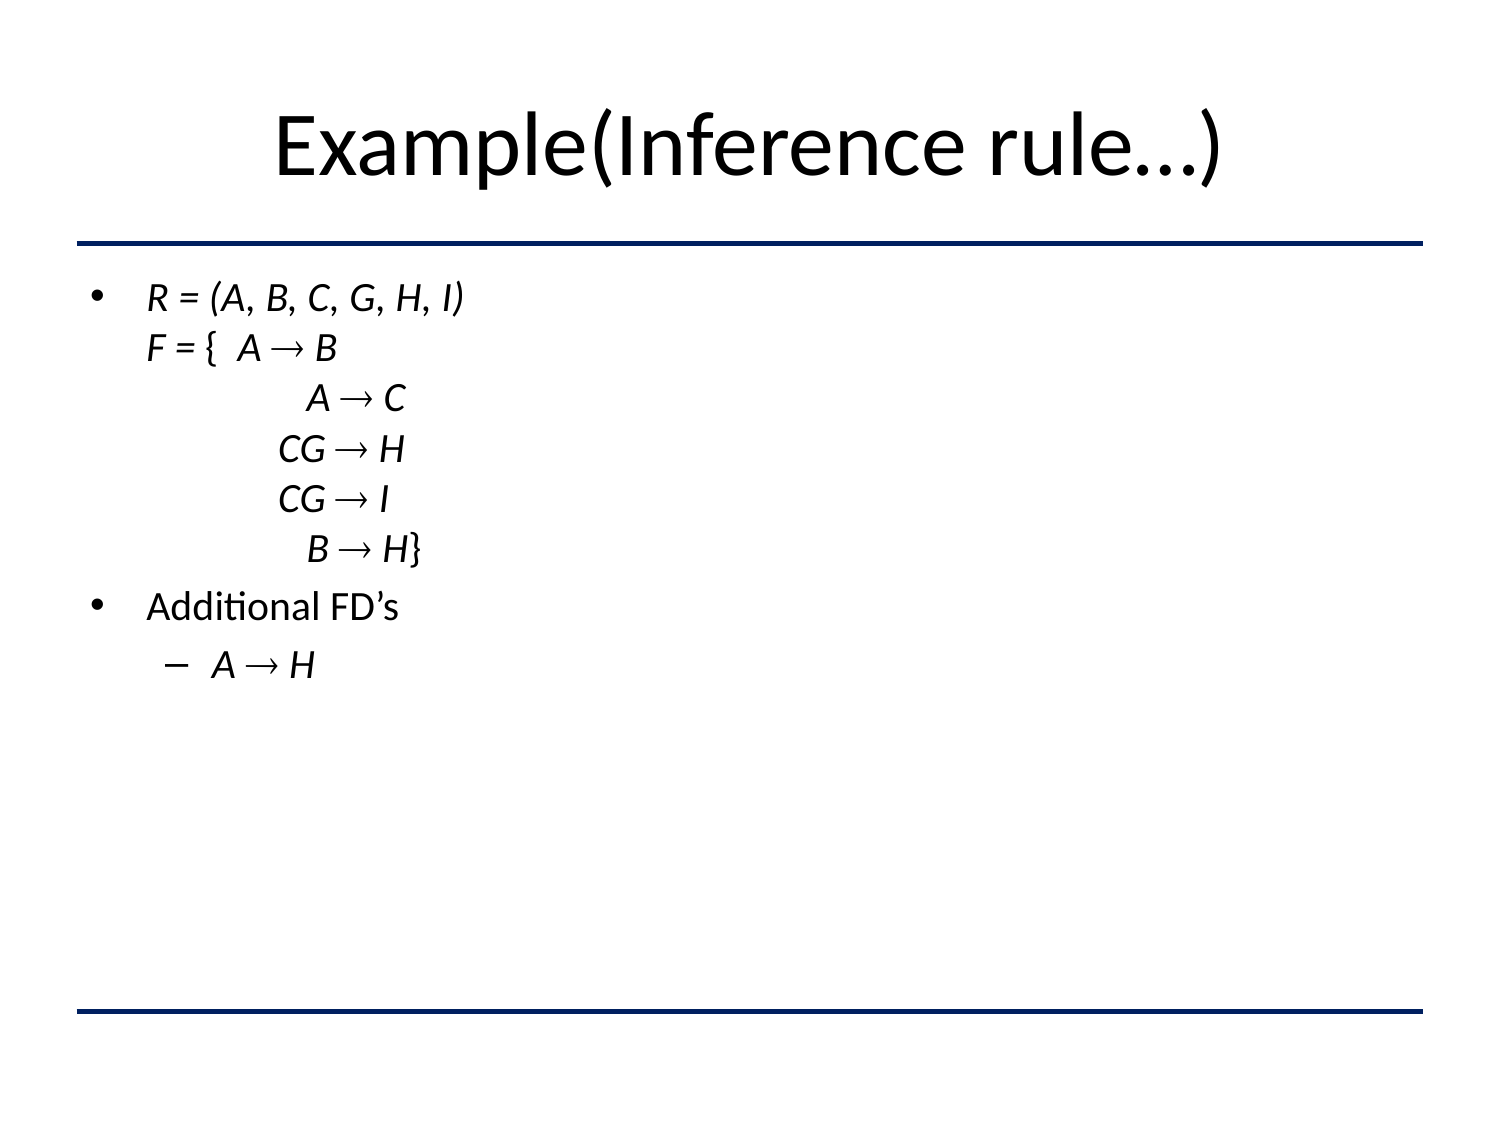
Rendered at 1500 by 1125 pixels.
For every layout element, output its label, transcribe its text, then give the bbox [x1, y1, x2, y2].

title Example(Inference rule…) [75, 45, 1425, 233]
list R = (A, B, C, G, H, I) F = { A  B A  C CG  H CG  I B  H} Additional FD’s A  H [75, 262, 1425, 1005]
